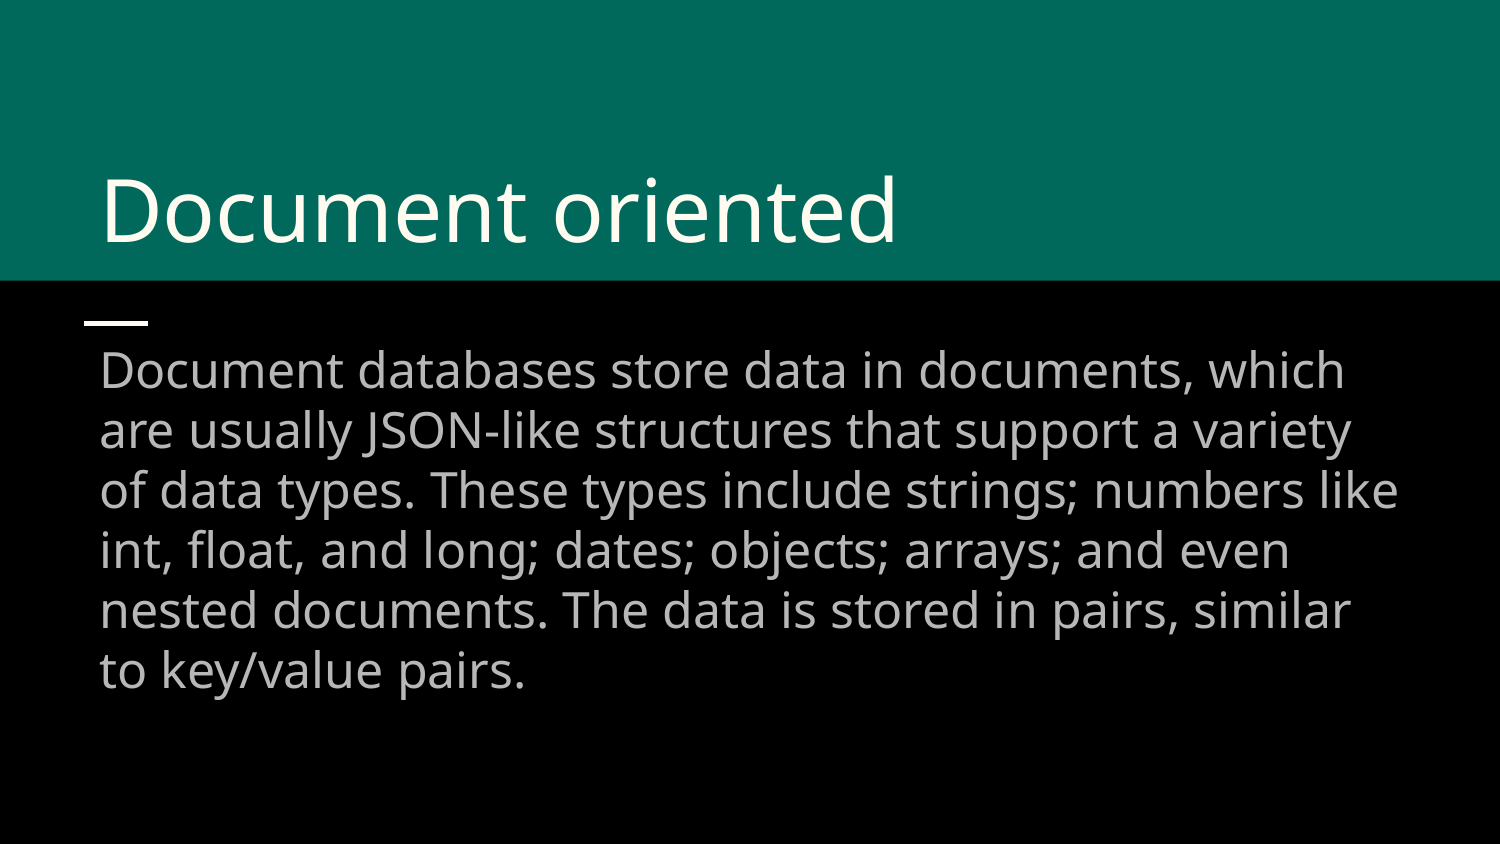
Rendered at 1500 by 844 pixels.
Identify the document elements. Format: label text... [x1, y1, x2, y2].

subtitle Document databases store data in documents, which are usually JSON-like structures that support a variety of data types. These types include strings; numbers like int, float, and long; dates; objects; arrays; and even nested documents. The data is stored in pairs, similar to key/value pairs. [84, 323, 1416, 765]
title Document oriented [84, 25, 1416, 275]
